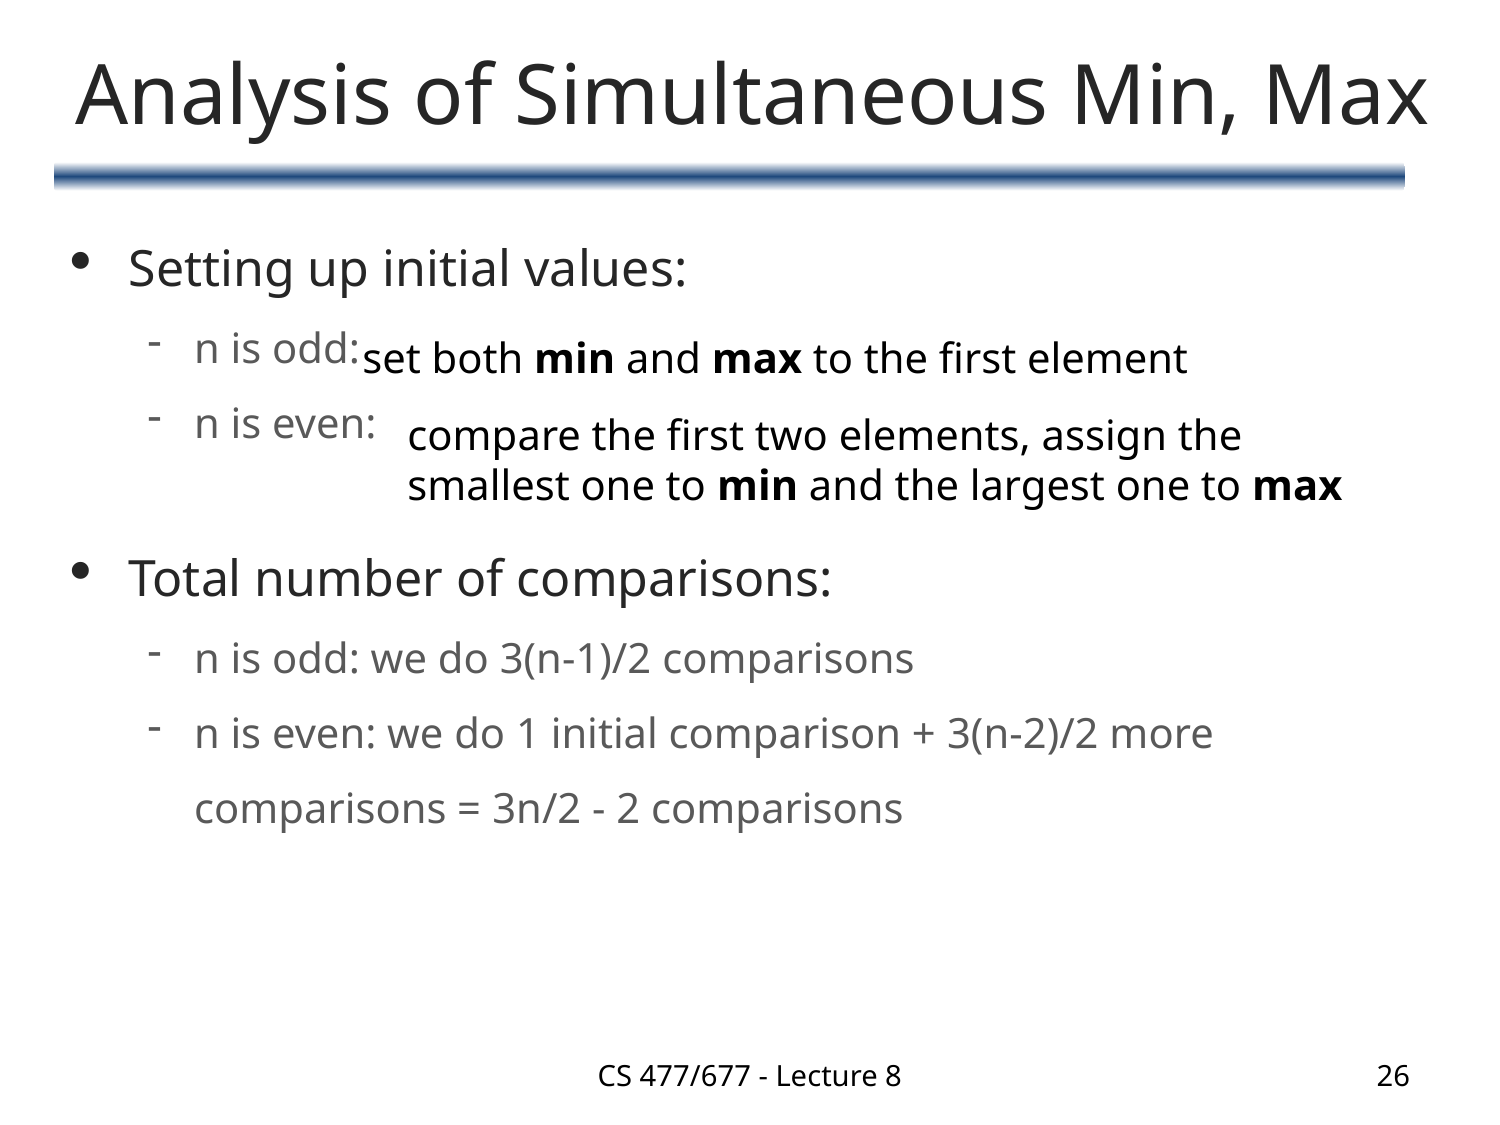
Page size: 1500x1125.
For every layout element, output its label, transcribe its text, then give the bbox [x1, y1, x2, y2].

text_box <number> [1074, 1049, 1425, 1103]
text_box CS 477/677 - Lecture 8 [512, 1049, 988, 1103]
text_box set both min and max to the first element [347, 299, 1271, 365]
text_box Analysis of Simultaneous Min, Max [55, 16, 1451, 165]
text_box Setting up initial values: n is odd: n is even: Total number of comparisons: n is odd: we do 3(n-1)/2 comparisons n is even: we do 1 initial comparison + 3(n-2)/2 more comparisons = 3n/2 - 2 comparisons [57, 199, 1408, 1032]
text_box compare the first two elements, assign the smallest one to min and the largest one to max [392, 400, 1413, 566]
